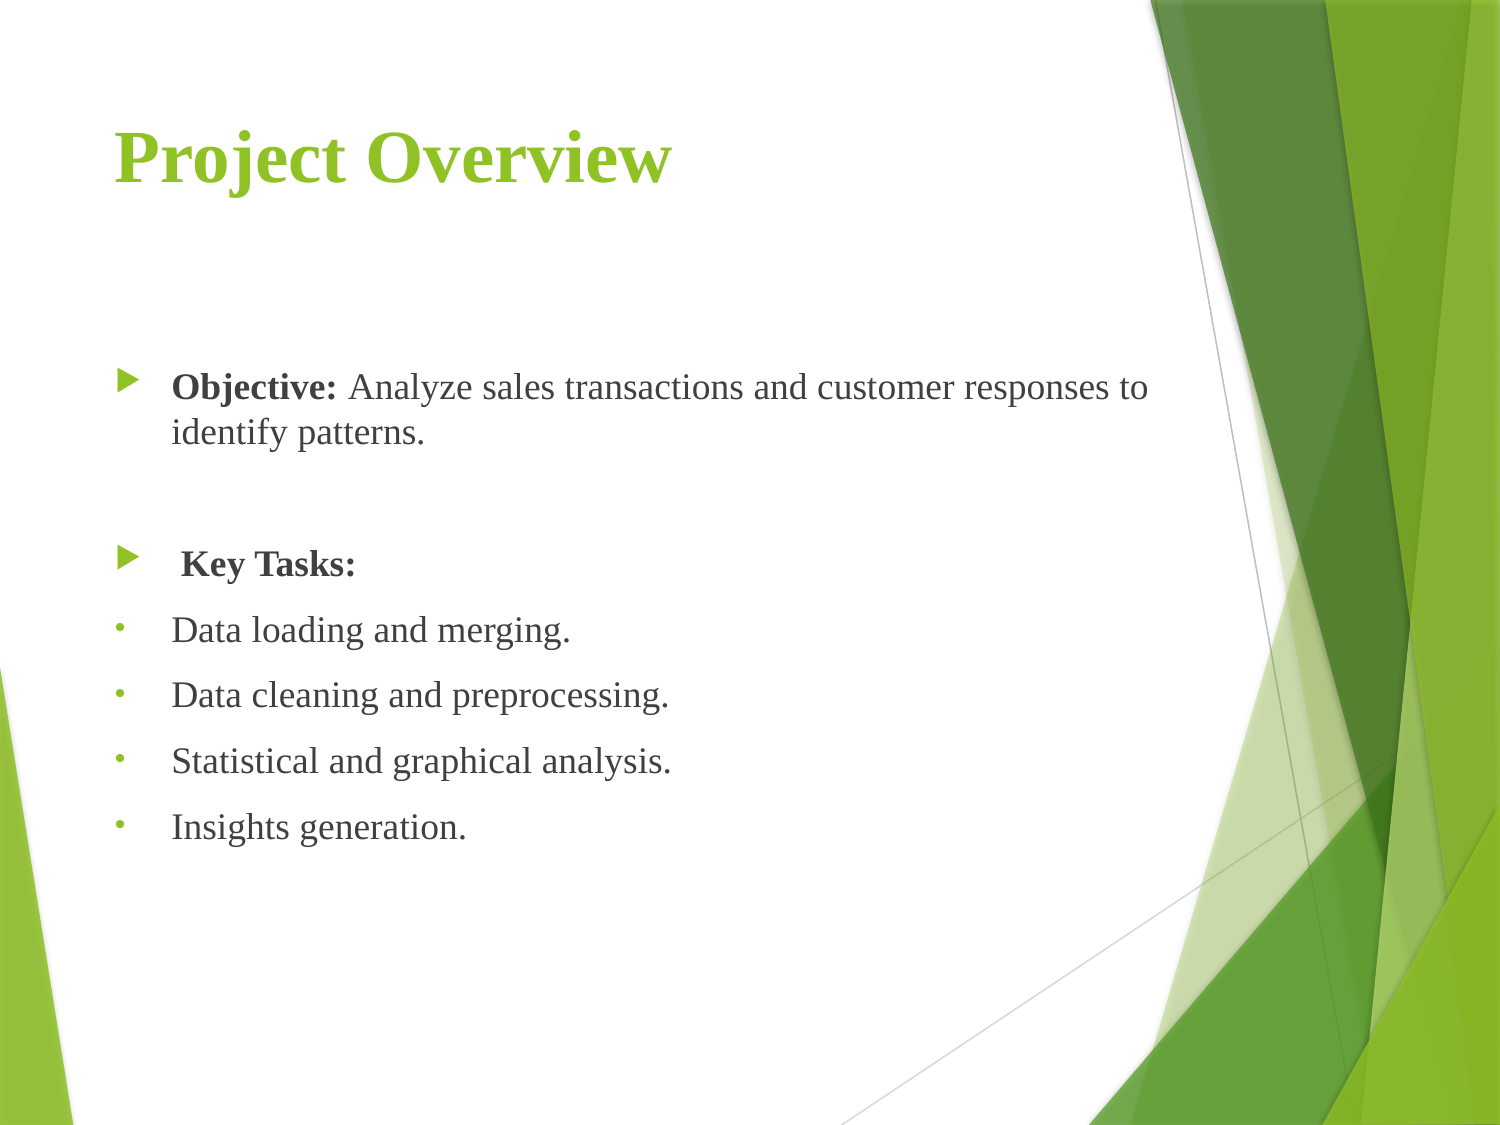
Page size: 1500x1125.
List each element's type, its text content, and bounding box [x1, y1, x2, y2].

title Project Overview [99, 99, 1142, 210]
list Objective: Analyze sales transactions and customer responses to identify patterns. Key Tasks: Data loading and merging. Data cleaning and preprocessing. Statistical and graphical analysis. Insights generation. [99, 354, 1225, 992]
